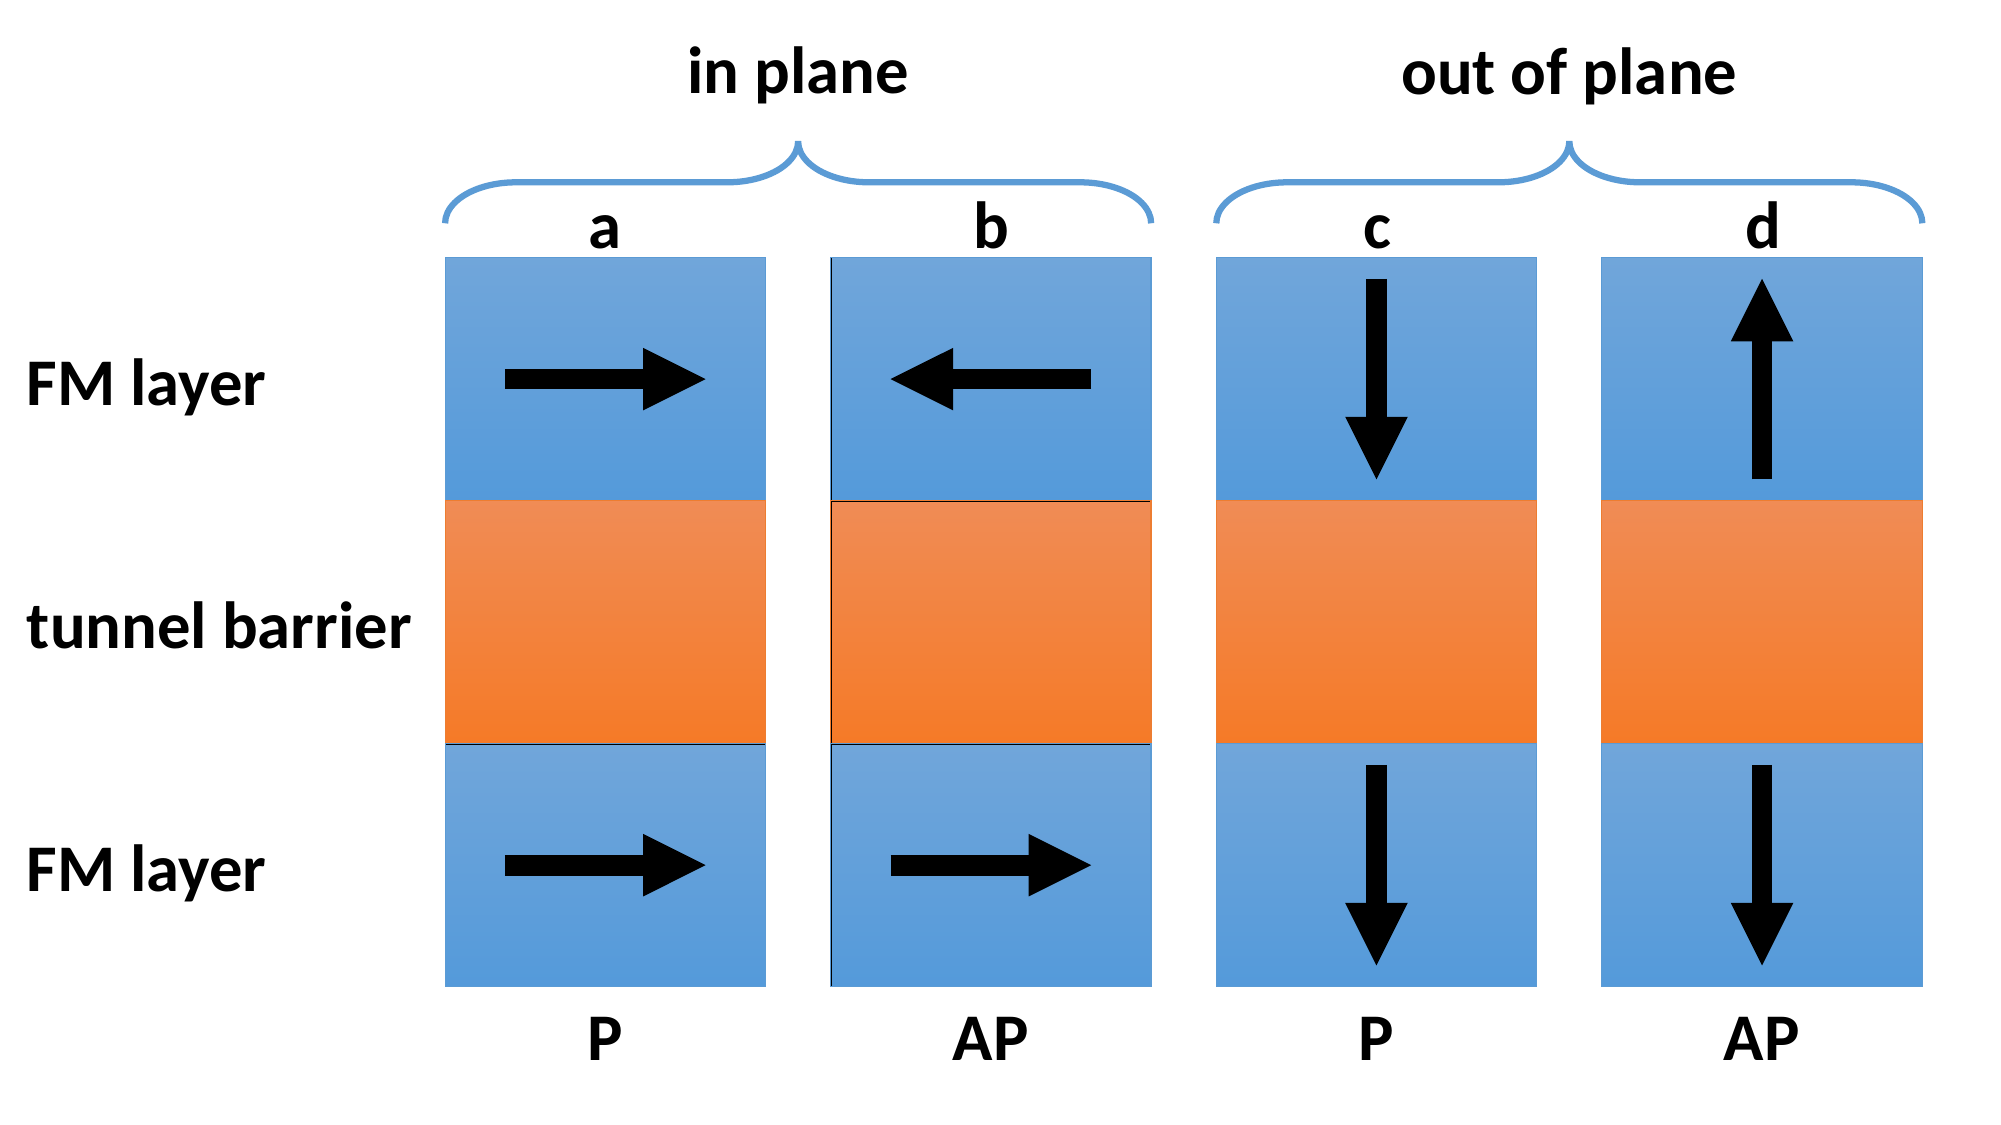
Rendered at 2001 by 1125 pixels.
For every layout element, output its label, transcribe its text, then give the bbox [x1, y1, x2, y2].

text_box [830, 743, 1152, 987]
text_box AP [1709, 986, 1815, 1082]
text_box [1216, 743, 1537, 987]
text_box AP [938, 986, 1044, 1082]
text_box [445, 743, 766, 987]
text_box [1601, 743, 1923, 987]
text_box [444, 141, 1152, 224]
text_box tunnel barrier [12, 574, 428, 669]
text_box [1216, 257, 1537, 500]
text_box P [1343, 986, 1410, 1082]
text_box [1601, 257, 1923, 500]
text_box [1215, 141, 1923, 224]
text_box [1601, 500, 1923, 743]
text_box [445, 257, 766, 500]
text_box b [958, 174, 1024, 181]
text_box [1216, 500, 1537, 743]
text_box in plane [672, 19, 924, 115]
text_box FM layer [11, 331, 282, 426]
text_box c [1348, 224, 1407, 270]
text_box [830, 257, 1152, 500]
text_box d [1730, 224, 1796, 270]
text_box out of plane [1386, 20, 1753, 115]
text_box [830, 500, 1152, 743]
text_box a [573, 224, 637, 270]
text_box c [1348, 174, 1407, 181]
text_box FM layer [11, 817, 282, 912]
text_box [445, 500, 766, 743]
text_box a [573, 174, 637, 181]
text_box b [958, 224, 1024, 270]
text_box d [1730, 174, 1796, 181]
text_box P [572, 986, 638, 1082]
